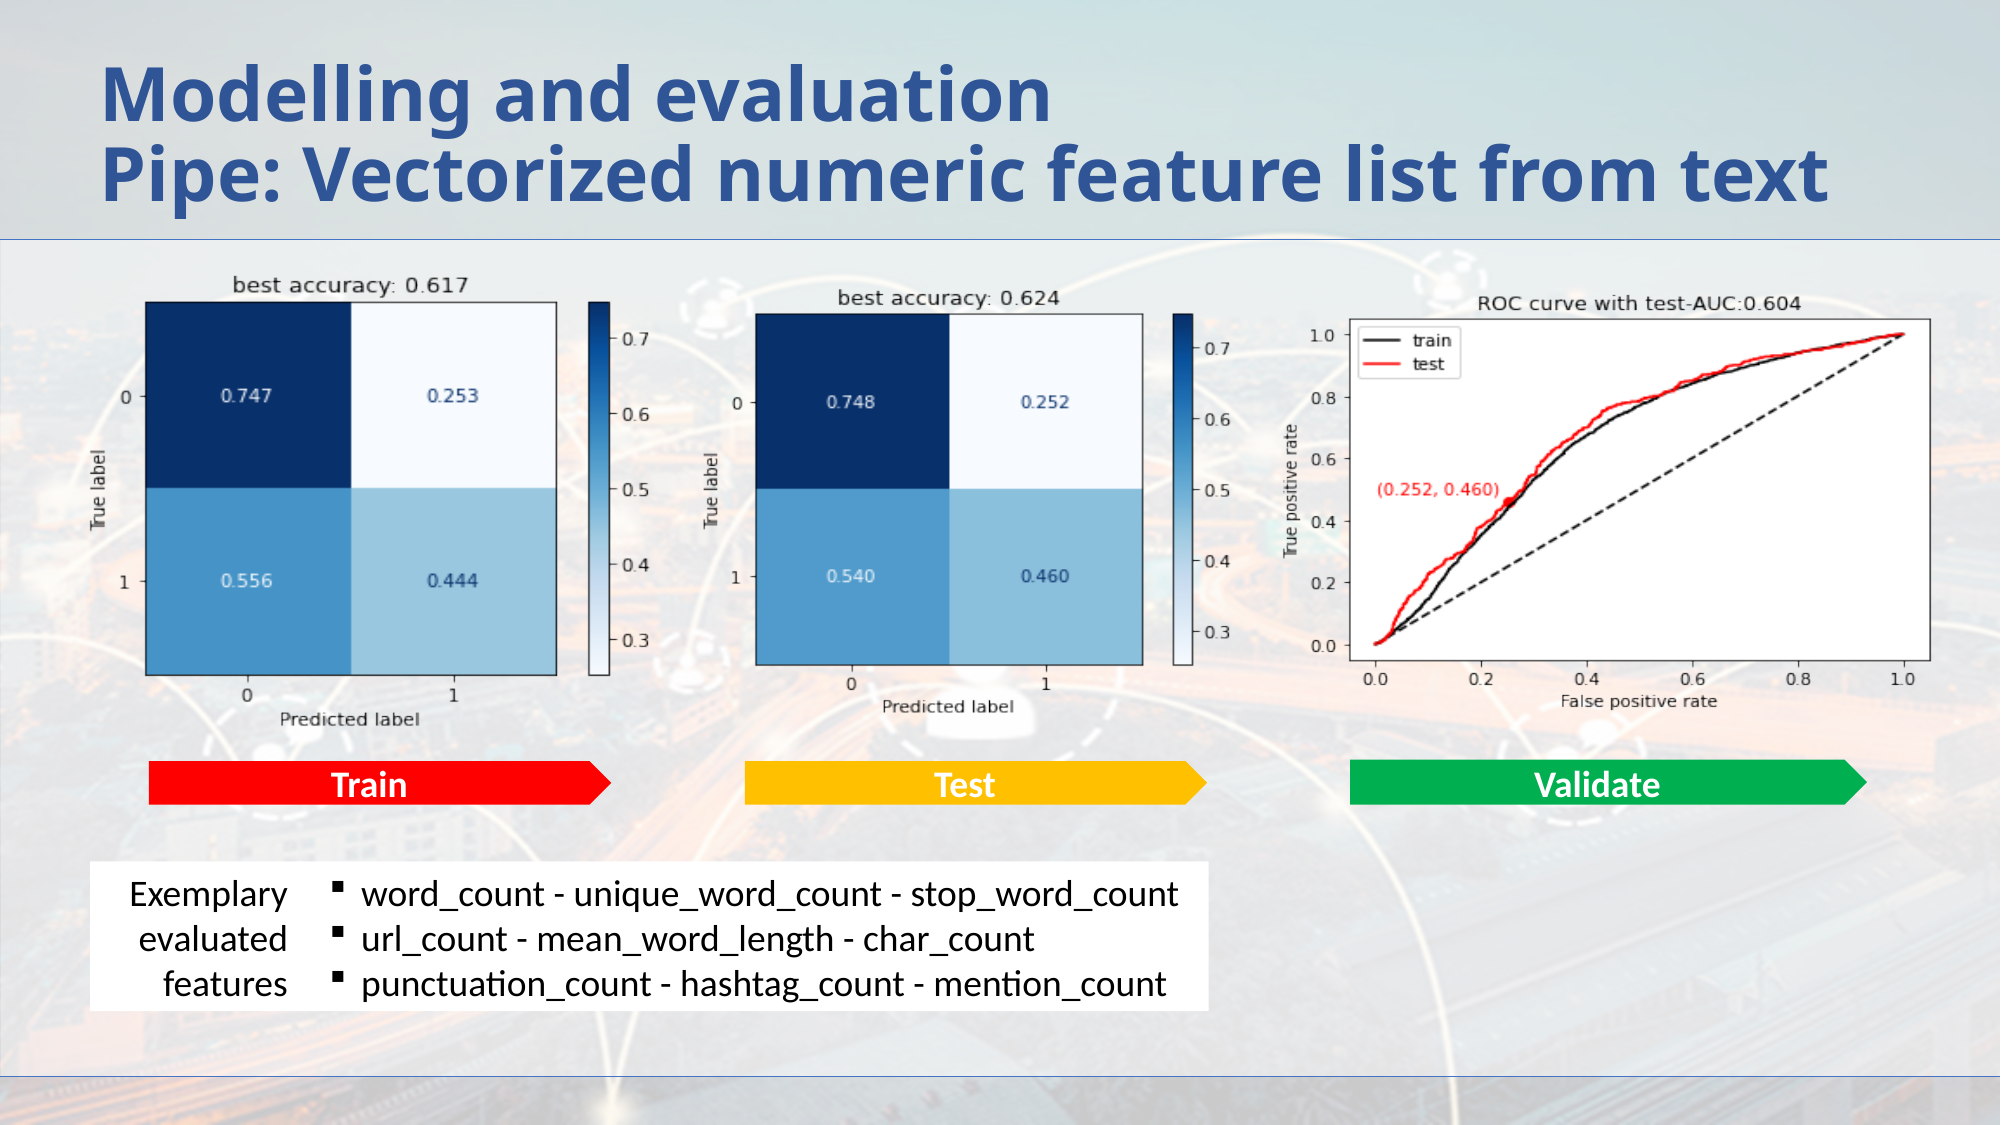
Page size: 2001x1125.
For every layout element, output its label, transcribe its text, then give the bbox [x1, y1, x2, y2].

text_box Modelling and evaluation Pipe: Vectorized numeric feature list from text [84, 36, 1863, 238]
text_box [79, 264, 1942, 805]
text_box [0, 239, 2000, 1077]
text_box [90, 861, 1209, 1013]
